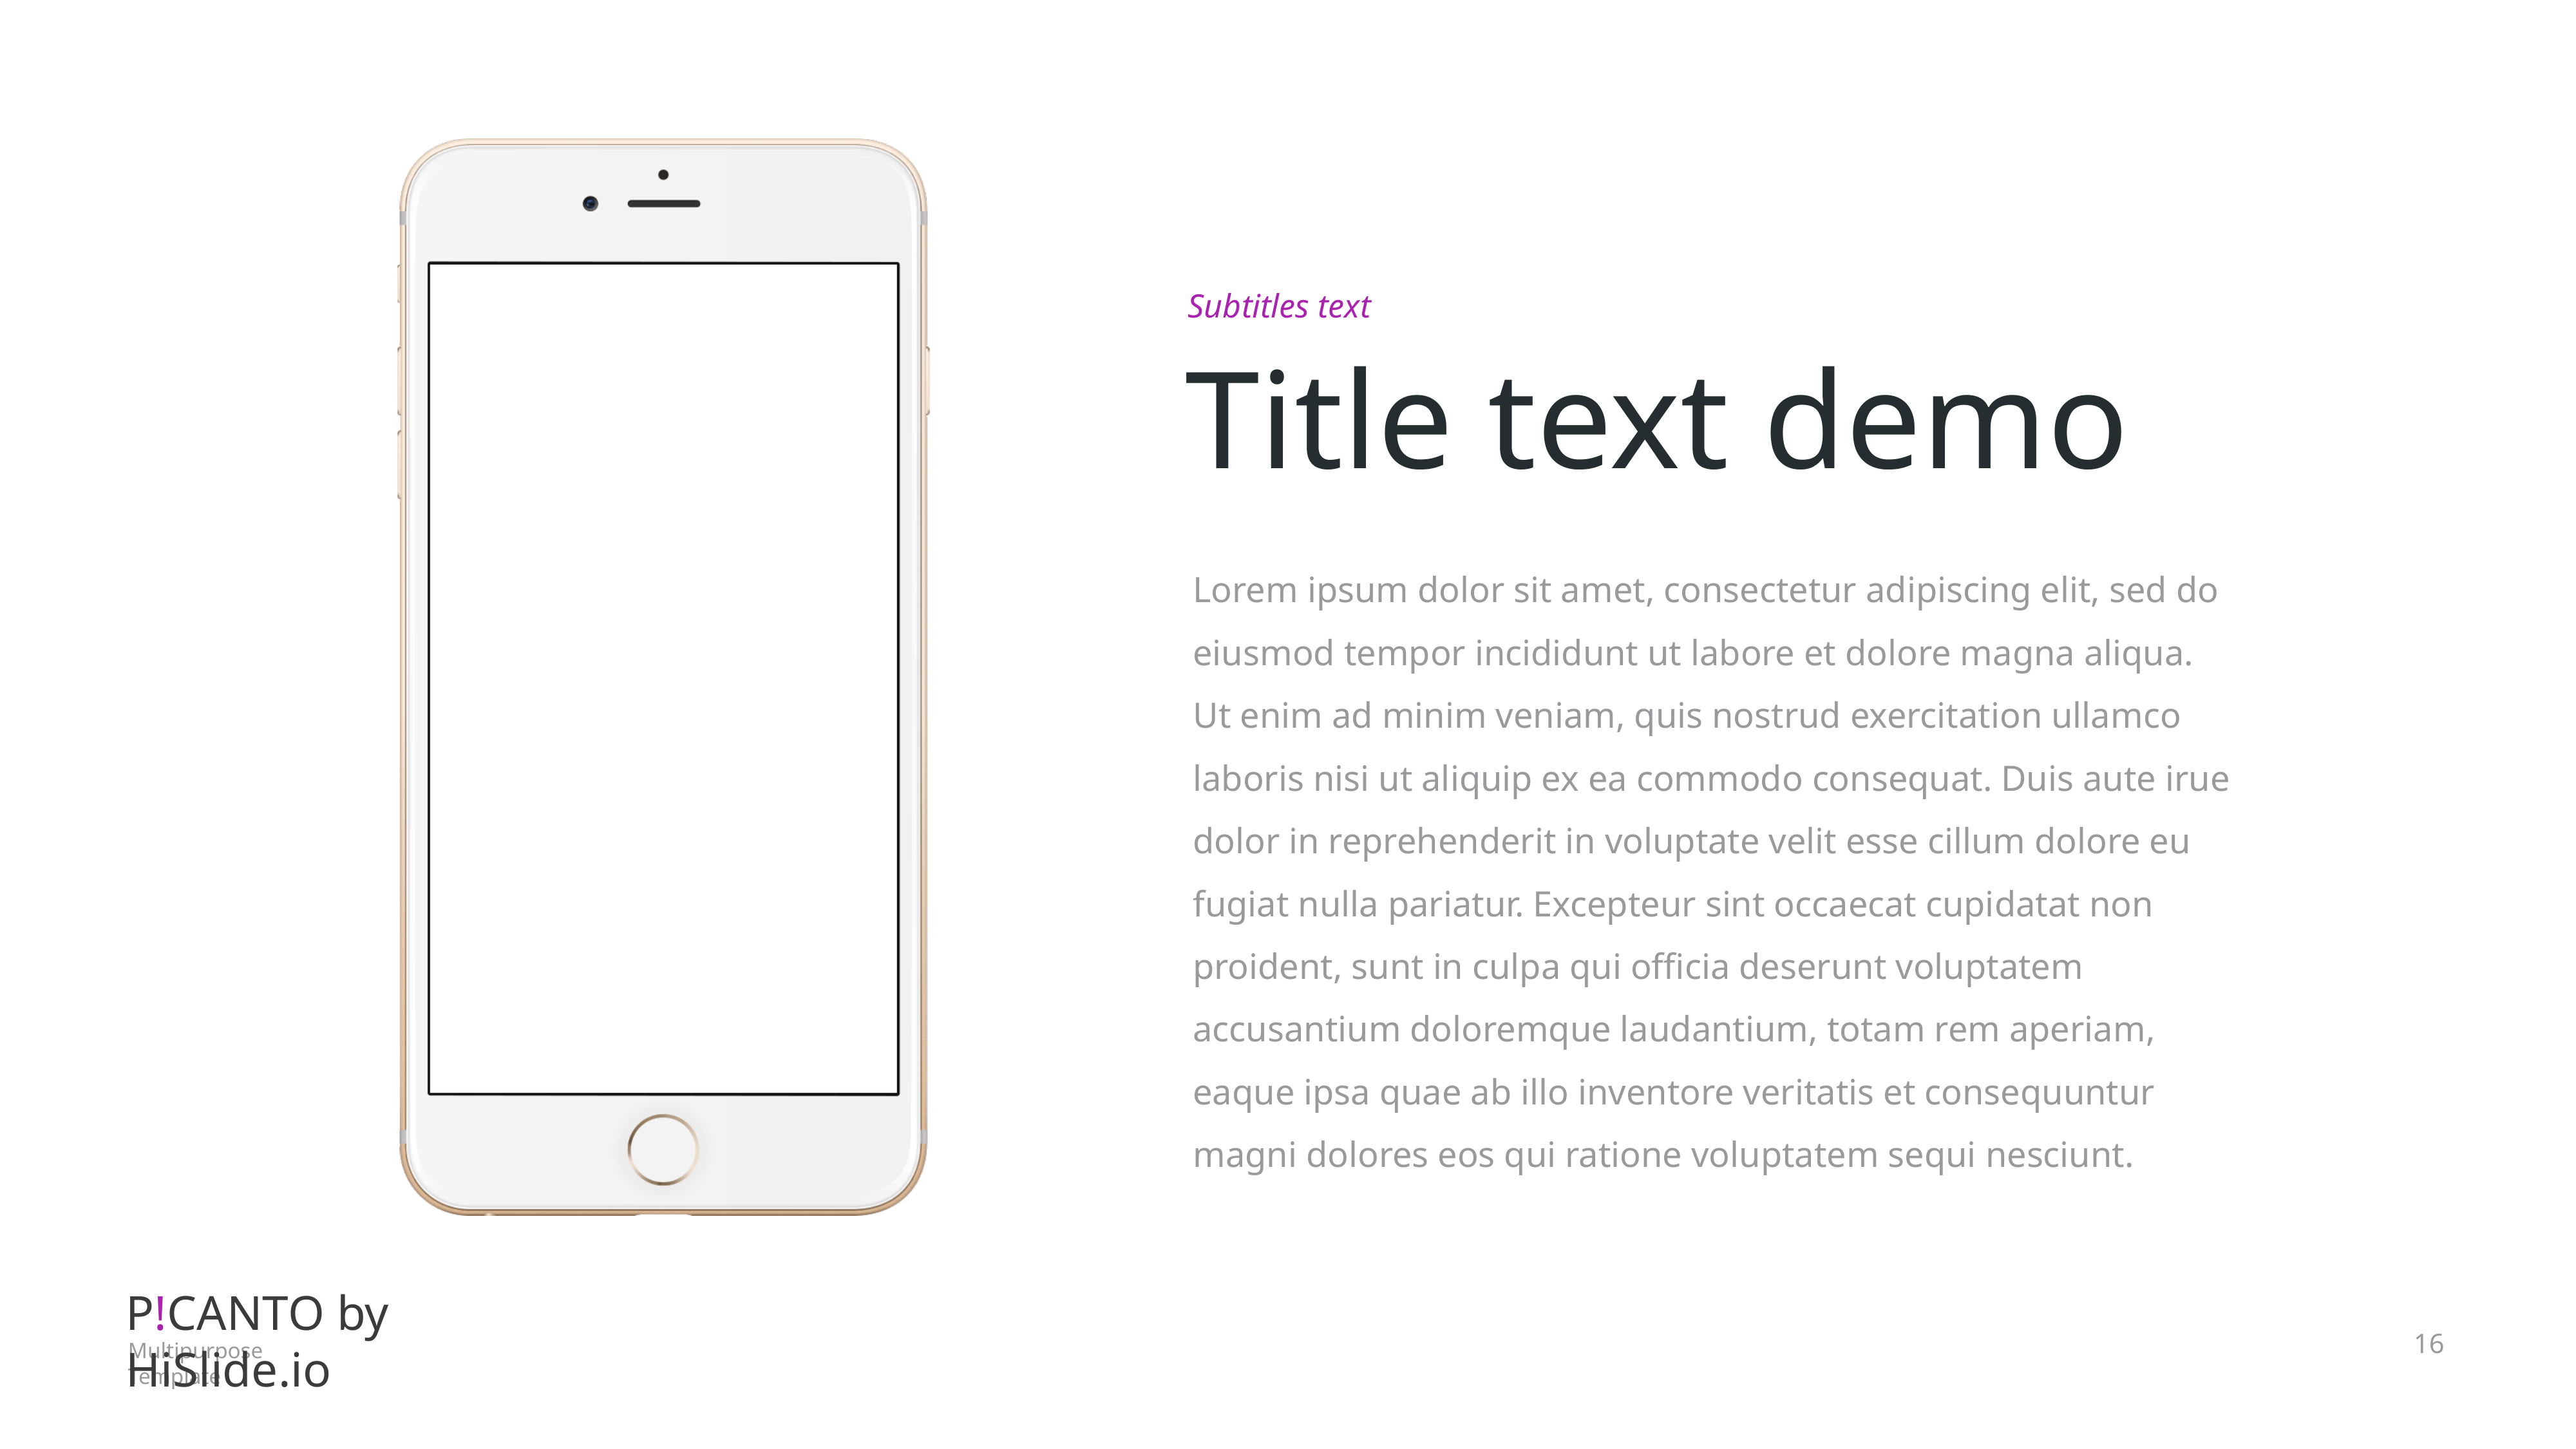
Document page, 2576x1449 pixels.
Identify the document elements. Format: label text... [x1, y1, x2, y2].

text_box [1181, 281, 2247, 1059]
picture [397, 138, 930, 1217]
text_box 16 [2382, 1322, 2477, 1368]
